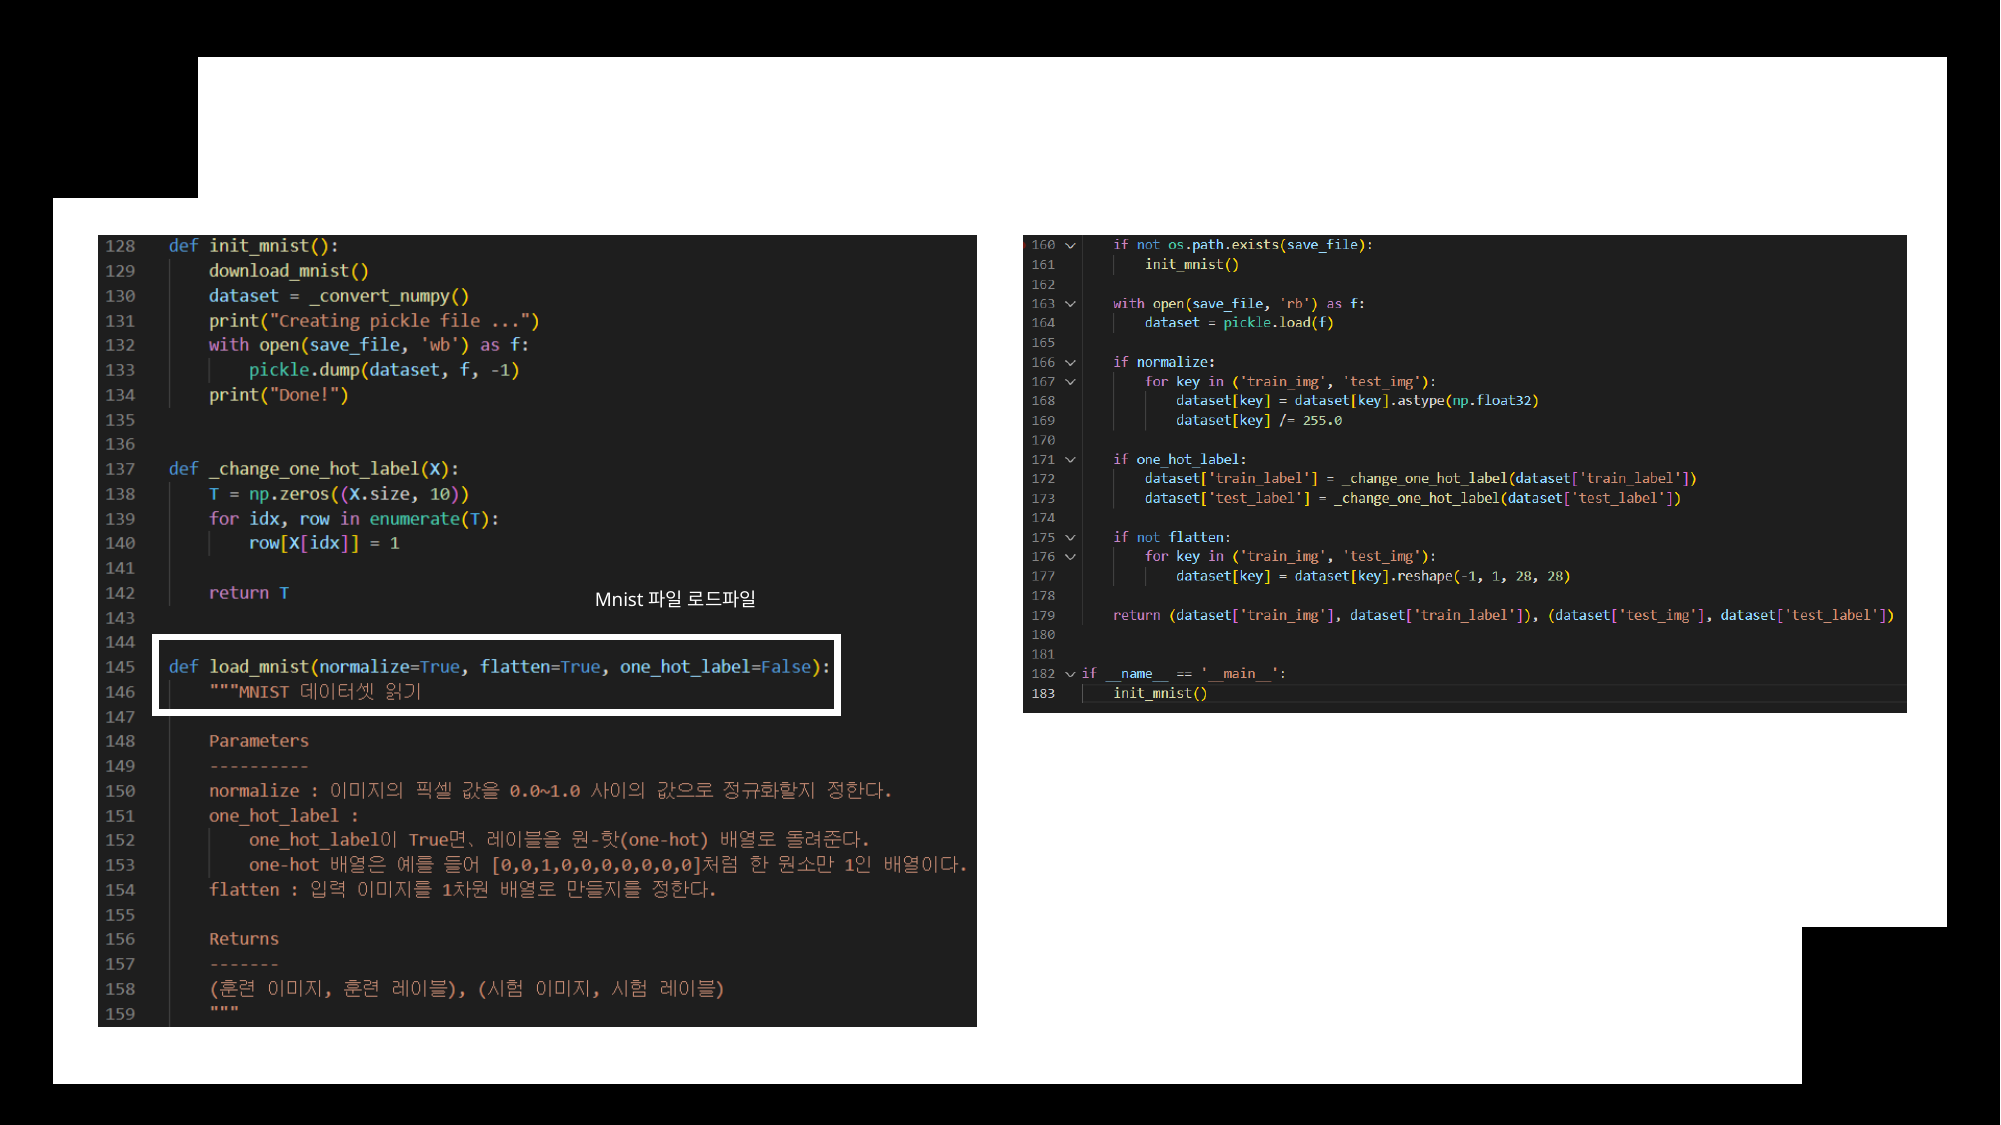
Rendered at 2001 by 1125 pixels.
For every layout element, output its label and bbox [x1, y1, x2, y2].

text_box [0, 0, 2000, 1125]
picture [1023, 235, 1907, 713]
picture [98, 235, 977, 1027]
